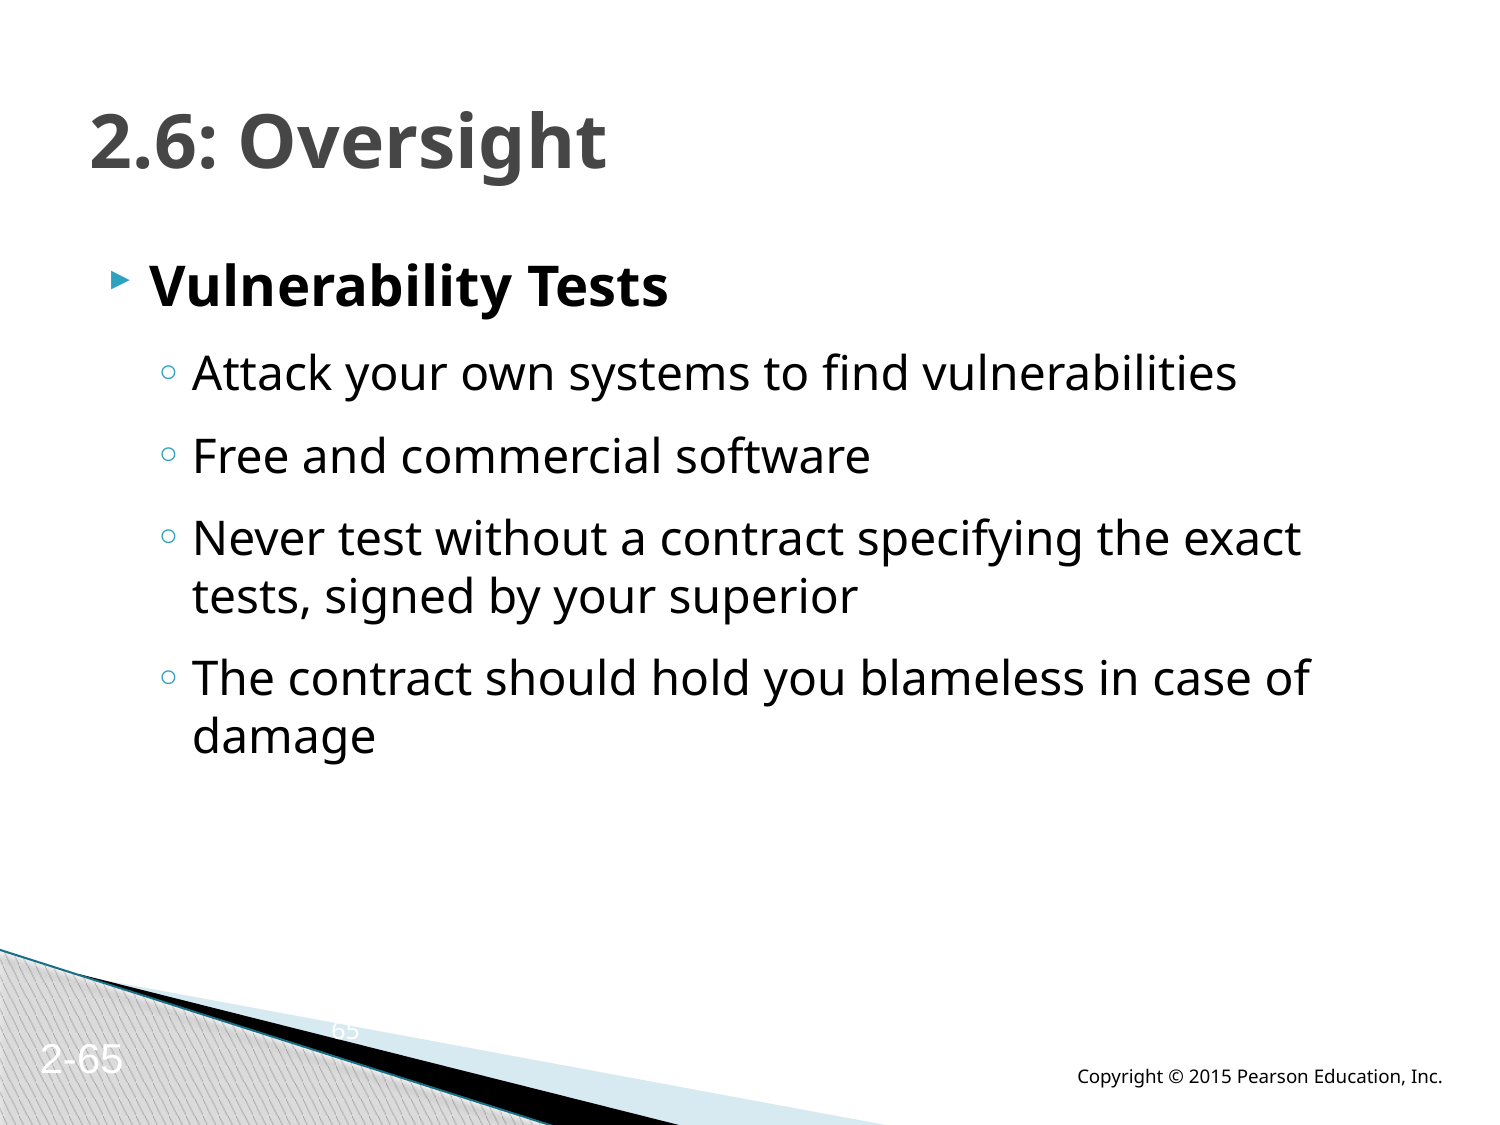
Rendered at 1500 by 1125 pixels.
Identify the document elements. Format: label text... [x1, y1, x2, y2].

list Vulnerability Tests Attack your own systems to find vulnerabilities Free and commercial software Never test without a contract specifying the exact tests, signed by your superior The contract should hold you blameless in case of damage [75, 242, 1425, 986]
title 2.6: Oversight [75, 45, 1425, 233]
slide_number 65 [200, 999, 375, 1063]
